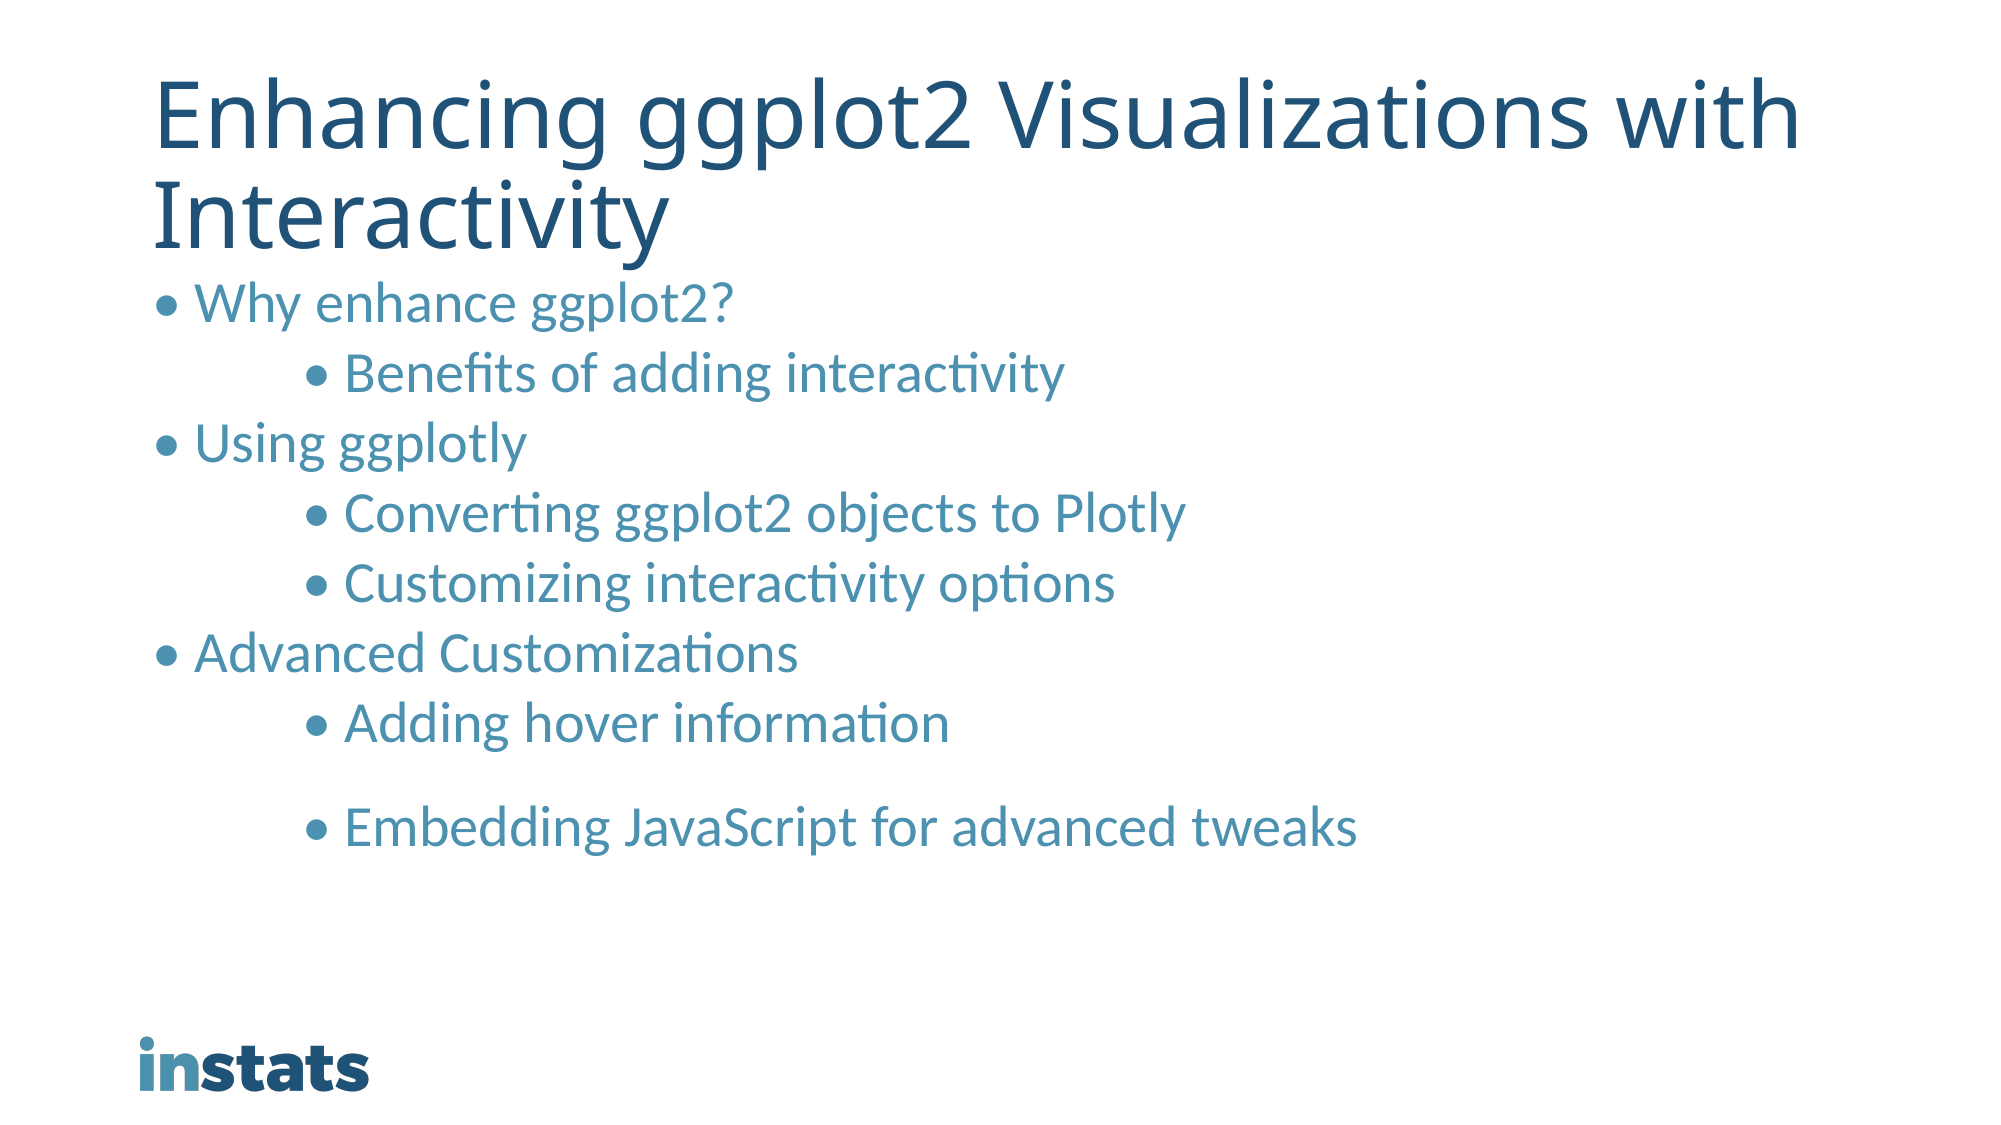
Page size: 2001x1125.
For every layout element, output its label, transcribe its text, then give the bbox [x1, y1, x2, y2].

picture [137, 1034, 371, 1095]
title Enhancing ggplot2 Visualizations with Interactivity [137, 59, 1863, 257]
text_box • Why enhance ggplot2? • Benefits of adding interactivity • Using ggplotly • Converting ggplot2 objects to Plotly • Customizing interactivity options • Advanced Customizations • Adding hover information • Embedding JavaScript for advanced tweaks [137, 257, 1863, 971]
